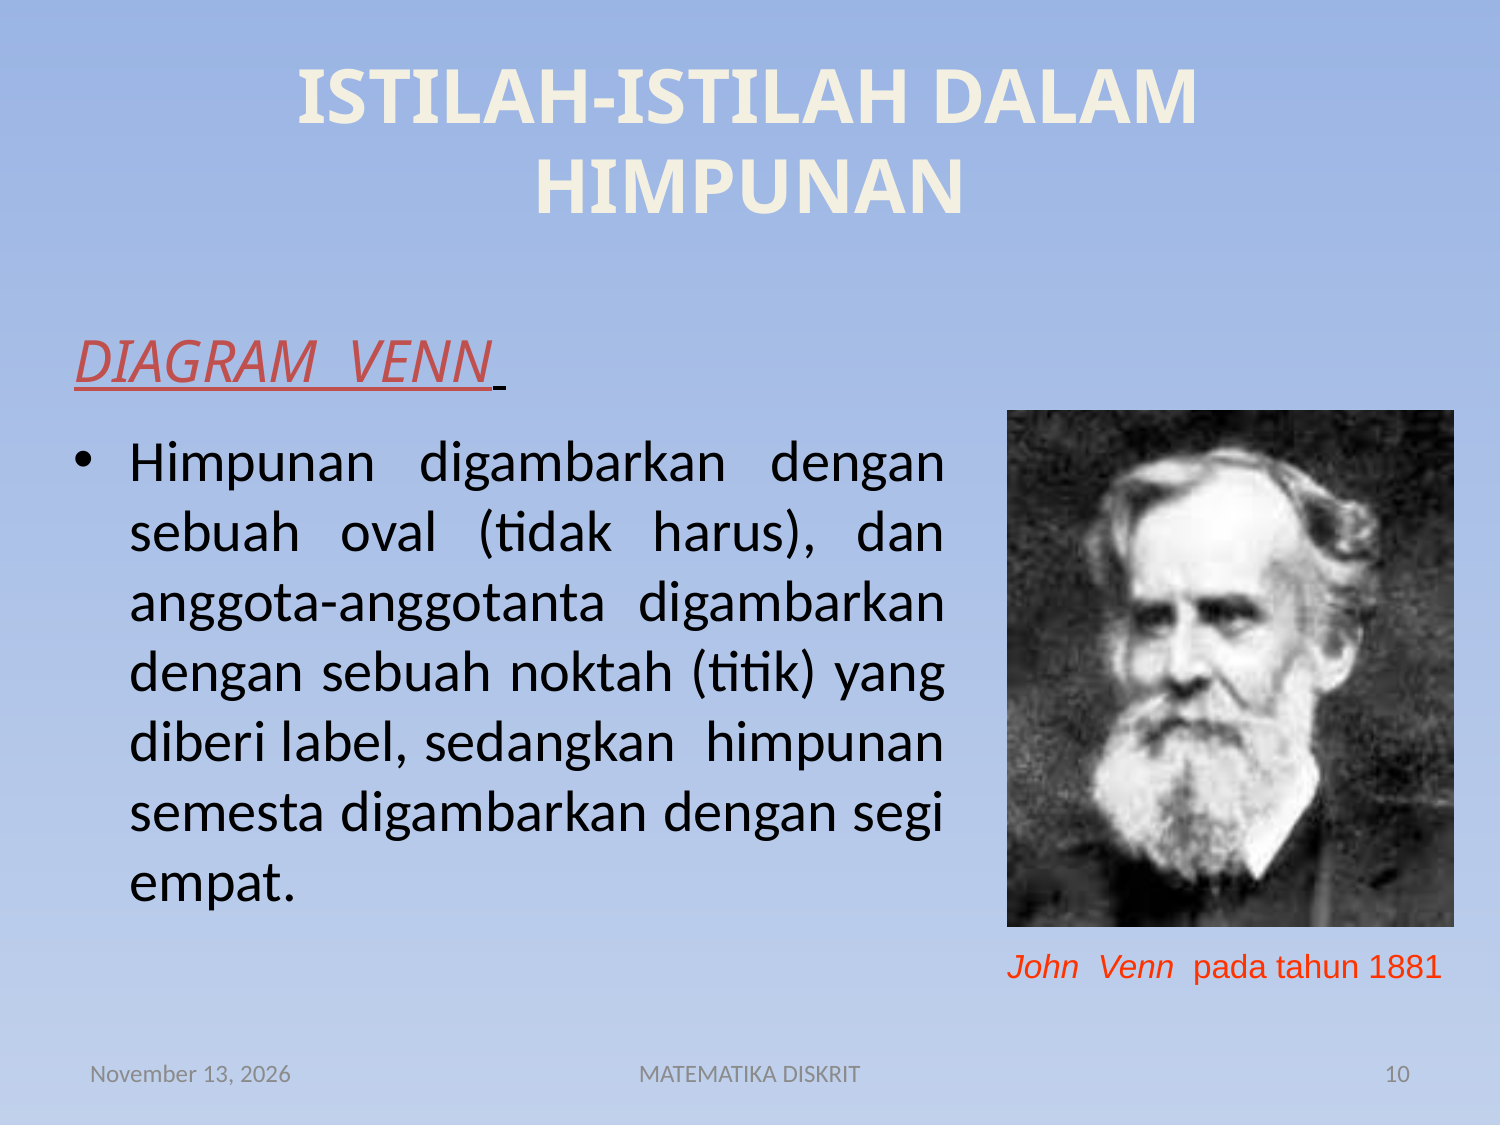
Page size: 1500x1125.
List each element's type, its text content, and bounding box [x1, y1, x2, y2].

text_box John Venn pada tahun 1881 [992, 937, 1458, 993]
picture [1007, 409, 1454, 928]
list DIAGRAM VENN Himpunan digambarkan dengan sebuah oval (tidak harus), dan anggota-anggotanta digambarkan dengan sebuah noktah (titik) yang diberi label, sedangkan himpunan semesta digambarkan dengan segi empat. [58, 316, 962, 927]
slide_number 10 [1074, 1042, 1425, 1103]
title ISTILAH-ISTILAH DALAM HIMPUNAN [74, 44, 1426, 233]
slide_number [75, 1042, 425, 1103]
footer MATEMATIKA DISKRIT [512, 1042, 988, 1103]
